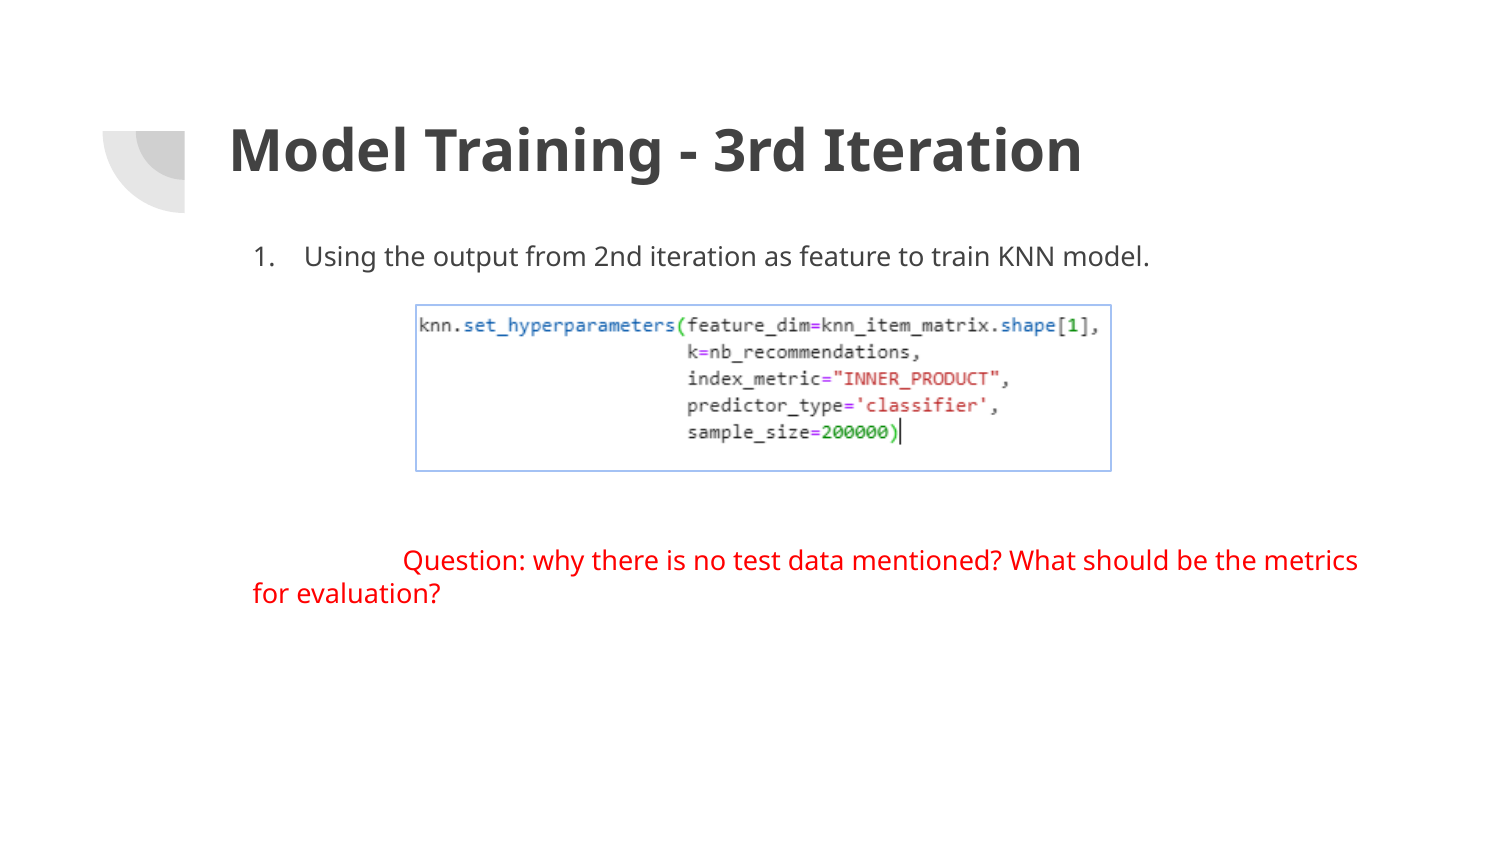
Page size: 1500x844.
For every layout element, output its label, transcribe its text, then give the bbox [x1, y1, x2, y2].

picture [416, 305, 1111, 471]
list Question: why there is no test data mentioned? What should be the metrics for evaluation? [237, 528, 1391, 611]
title Model Training - 3rd Iteration [213, 98, 1368, 224]
list Using the output from 2nd iteration as feature to train KNN model. [213, 224, 1368, 306]
